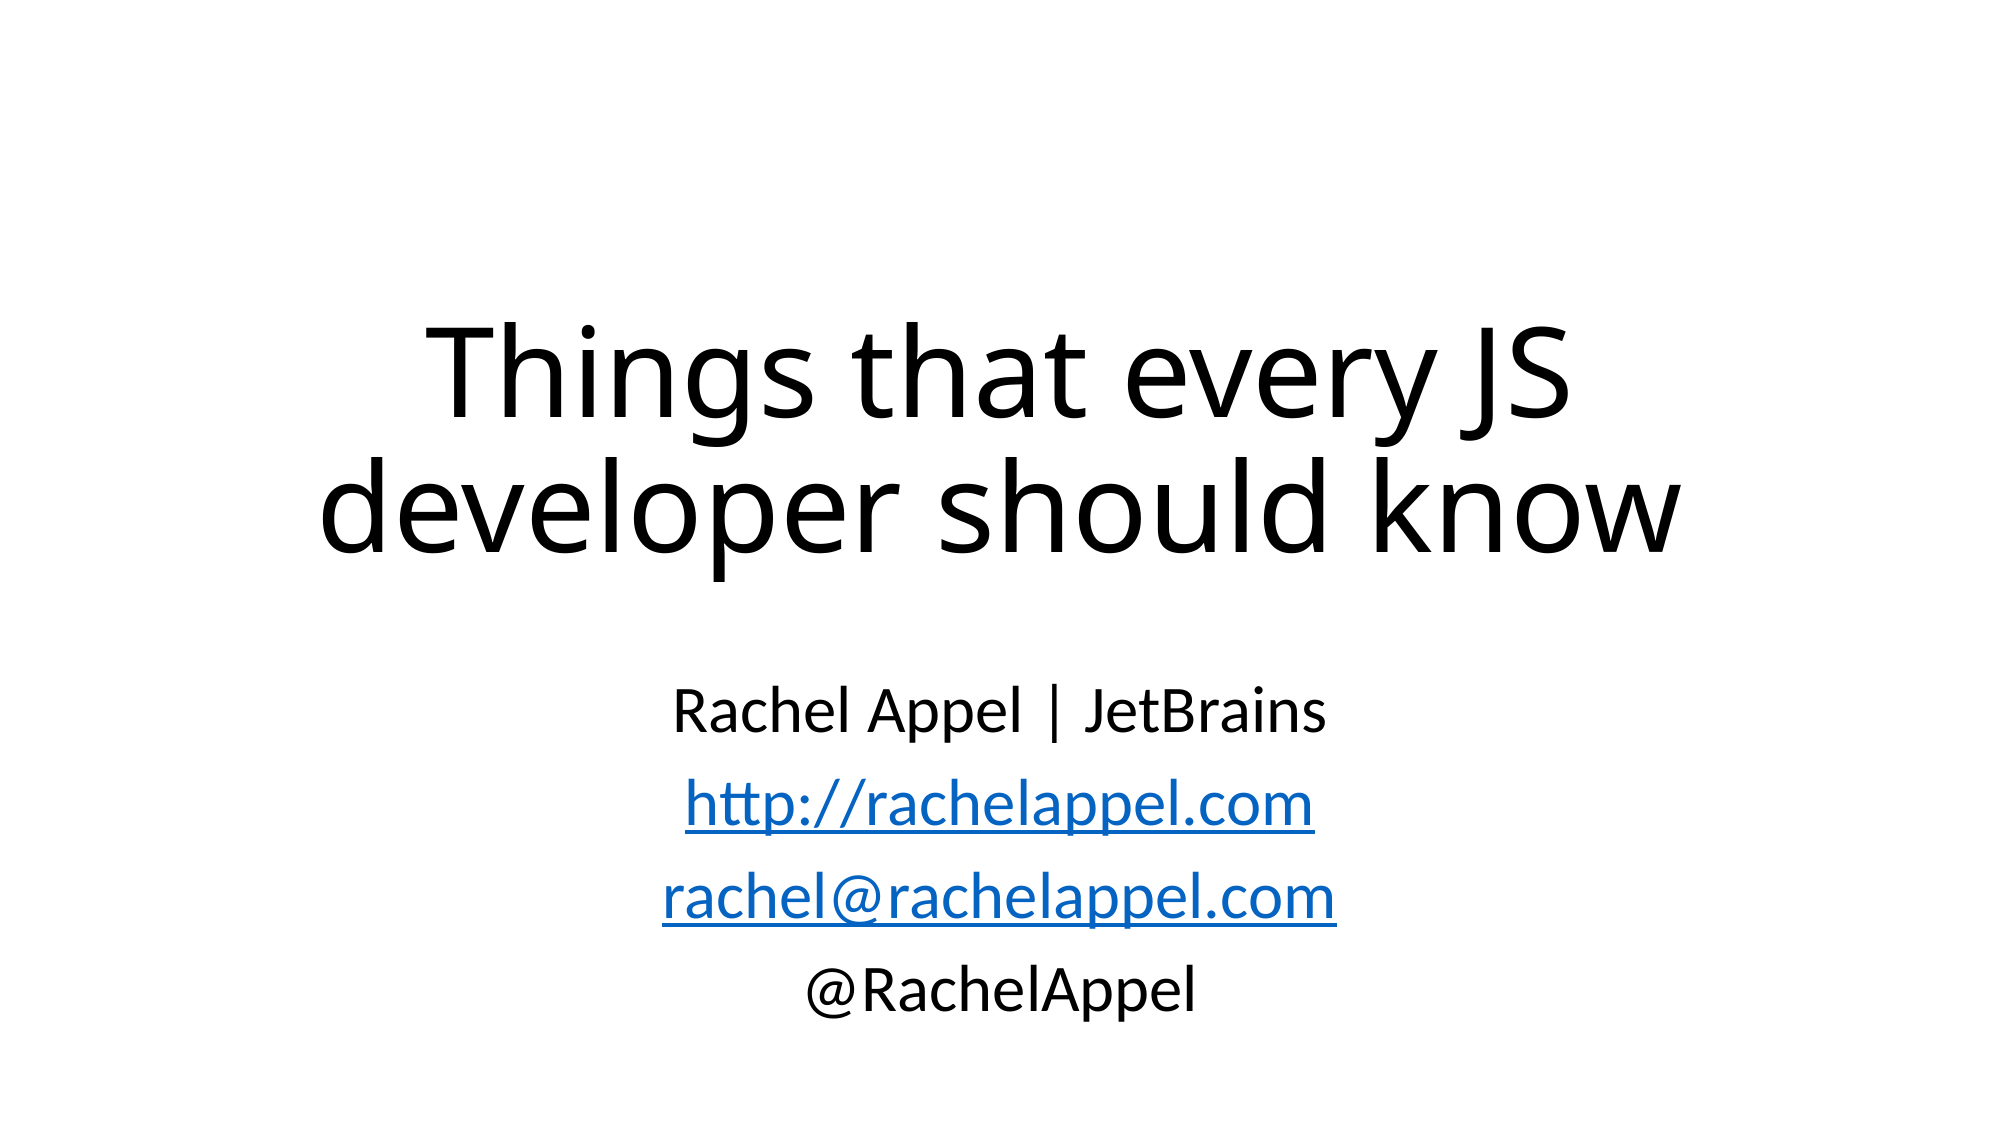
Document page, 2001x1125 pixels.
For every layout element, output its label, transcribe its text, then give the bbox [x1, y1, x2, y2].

subtitle Rachel Appel | JetBrains http://rachelappel.com rachel@rachelappel.com @RachelAppel [249, 586, 1750, 1101]
title Things that every JS developer should know [249, 195, 1750, 586]
